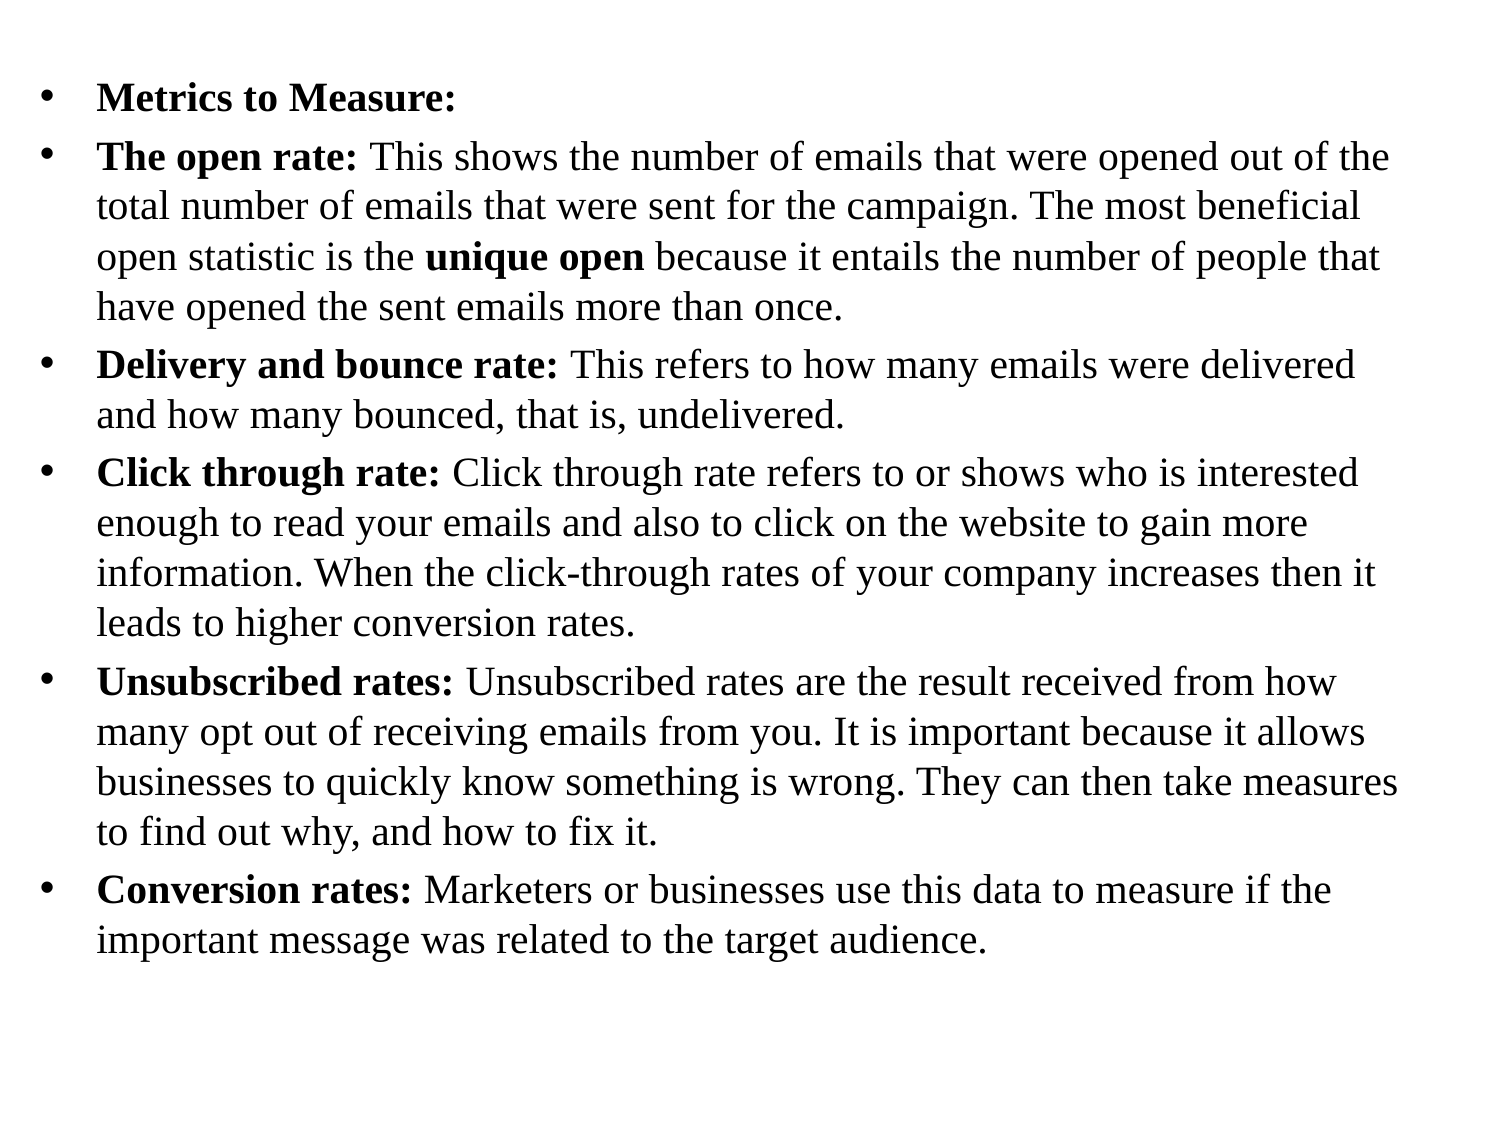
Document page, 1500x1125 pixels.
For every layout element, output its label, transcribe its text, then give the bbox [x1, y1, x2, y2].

list Metrics to Measure: The open rate: This shows the number of emails that were opened out of the total number of emails that were sent for the campaign. The most beneficial open statistic is the unique open because it entails the number of people that have opened the sent emails more than once. Delivery and bounce rate: This refers to how many emails were delivered and how many bounced, that is, undelivered. Click through rate: Click through rate refers to or shows who is interested enough to read your emails and also to click on the website to gain more information. When the click-through rates of your company increases then it leads to higher conversion rates. Unsubscribed rates: Unsubscribed rates are the result received from how many opt out of receiving emails from you. It is important because it allows businesses to quickly know something is wrong. They can then take measures to find out why, and how to fix it. Conversion rates: Marketers or businesses use this data to measure if the important message was related to the target audience. [24, 62, 1438, 1050]
